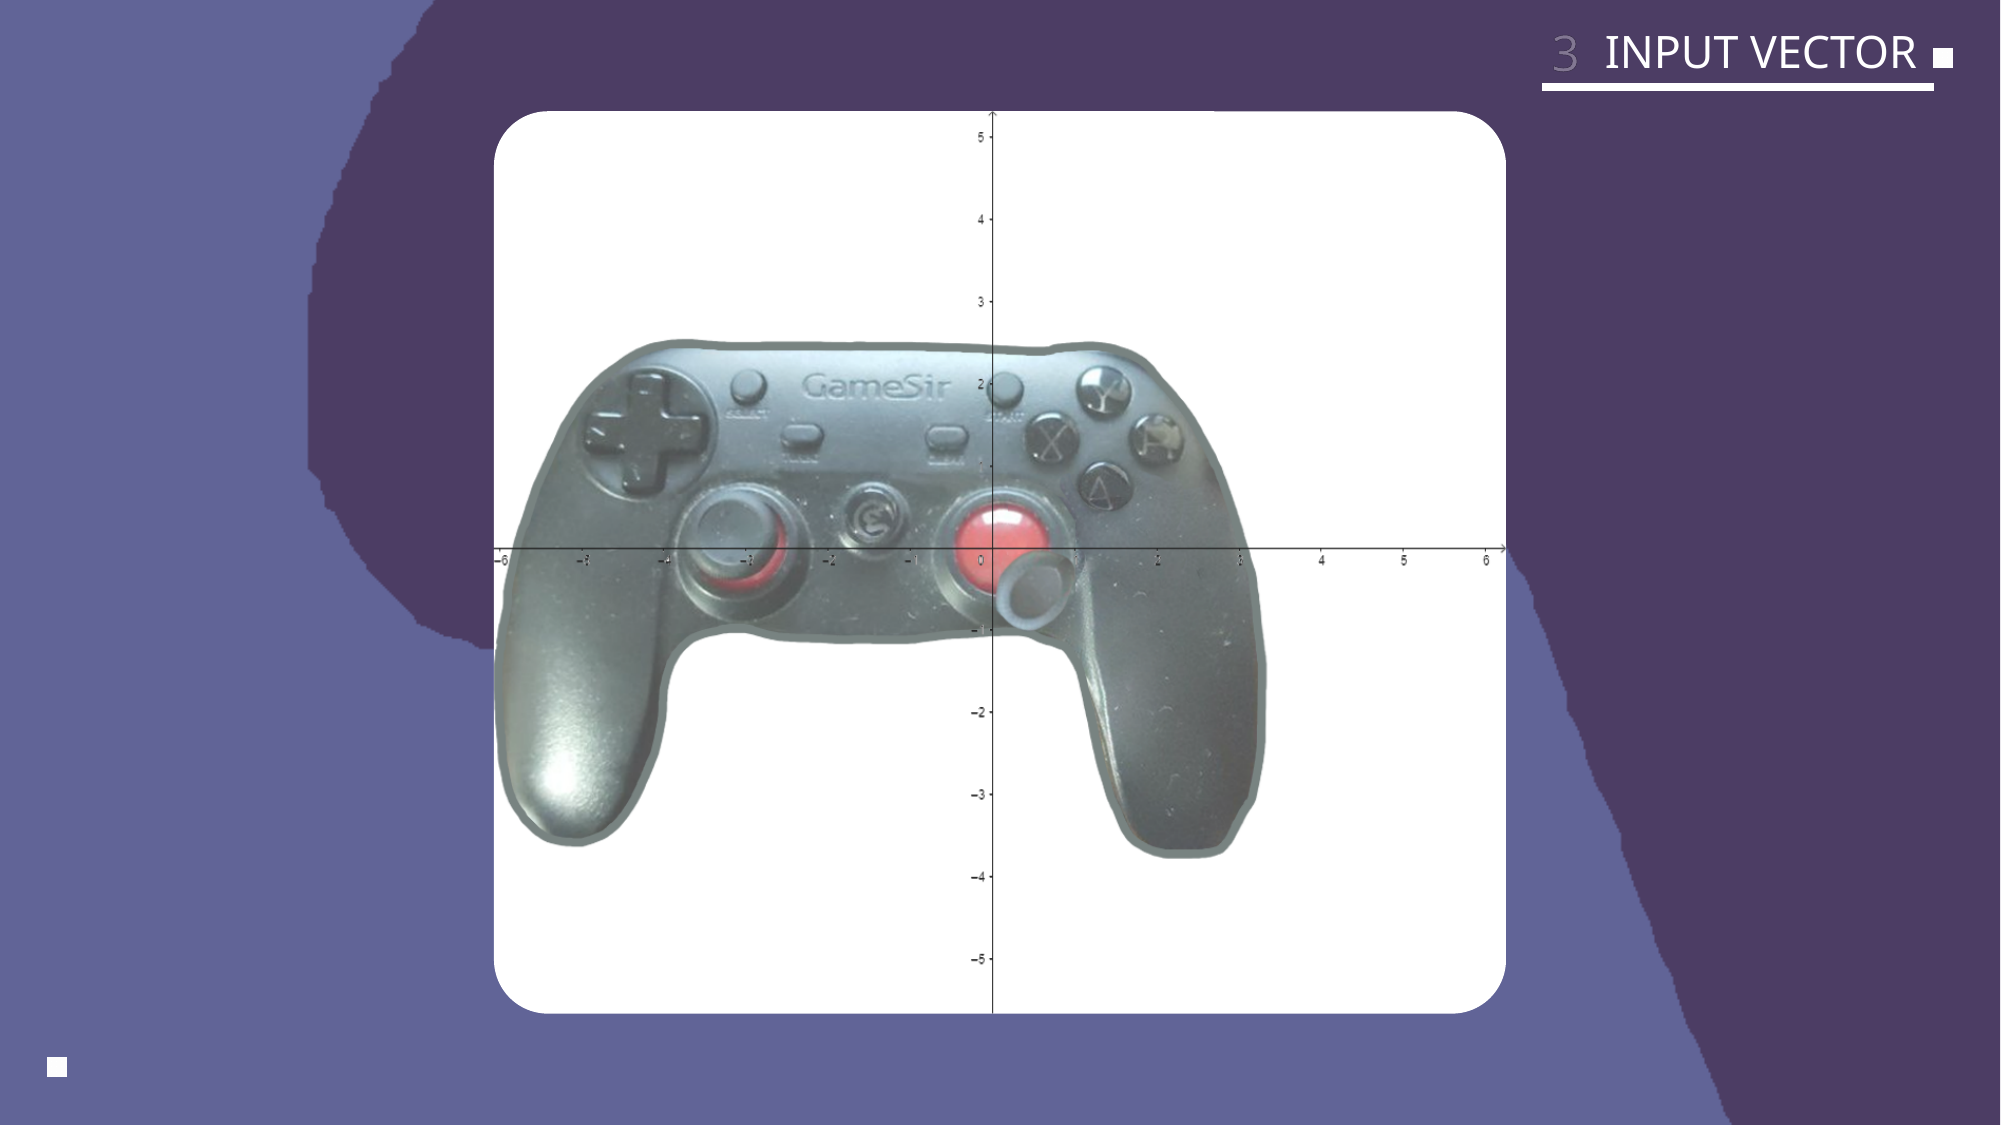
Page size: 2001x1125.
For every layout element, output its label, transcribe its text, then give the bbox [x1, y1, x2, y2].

picture [0, 0, 2001, 1125]
list 3 [1536, 20, 1595, 93]
list INPUT VECTOR [1589, 22, 1943, 94]
